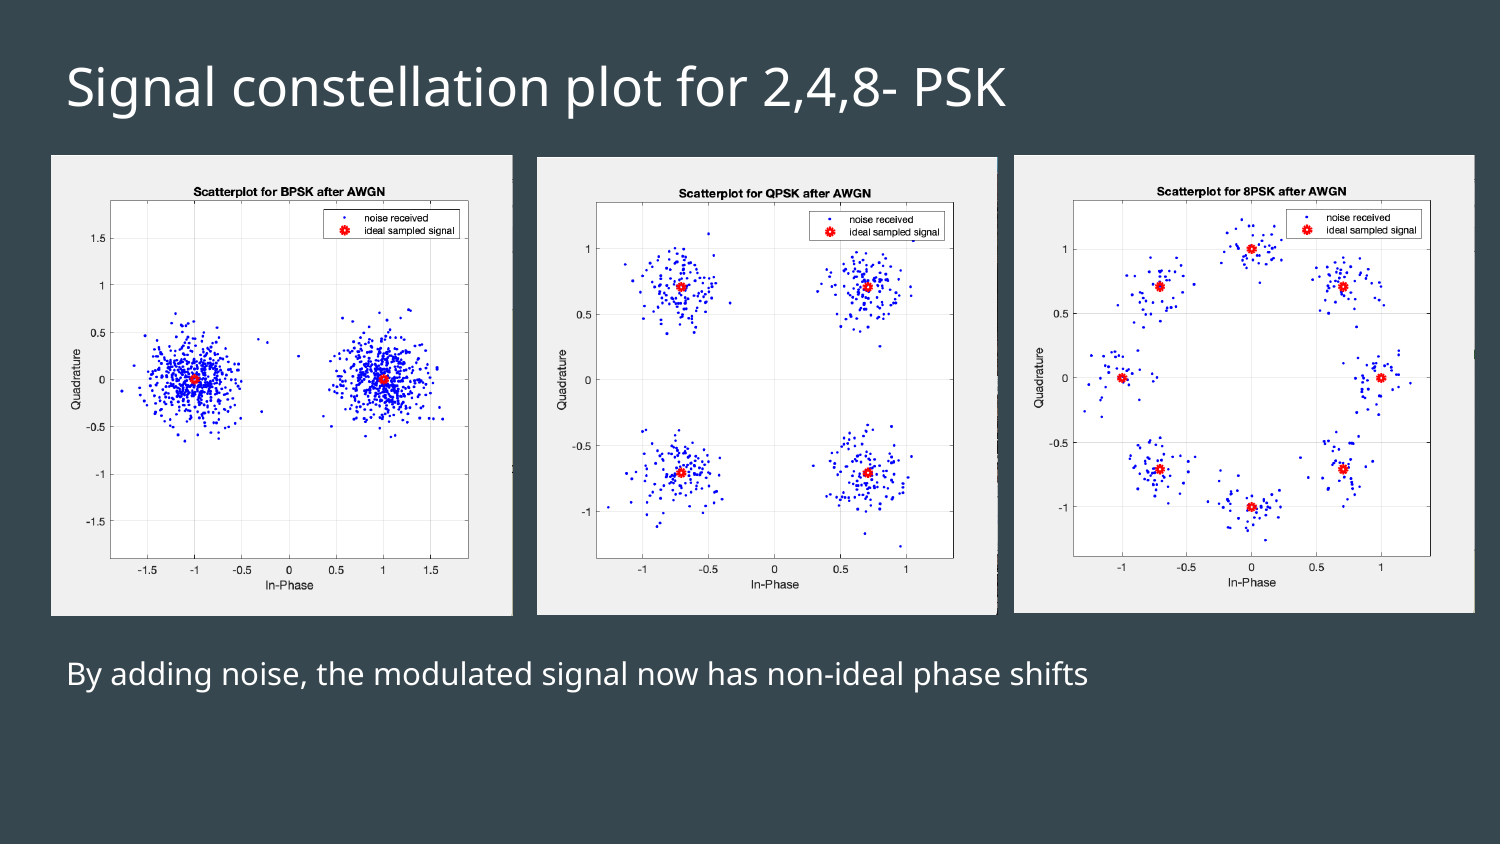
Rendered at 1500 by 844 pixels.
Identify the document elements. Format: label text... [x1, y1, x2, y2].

picture [1013, 155, 1476, 614]
title Signal constellation plot for 2,4,8- PSK [51, 38, 1449, 133]
picture [50, 155, 513, 616]
text_box By adding noise, the modulated signal now has non-ideal phase shifts [51, 639, 1255, 777]
picture [536, 156, 999, 615]
